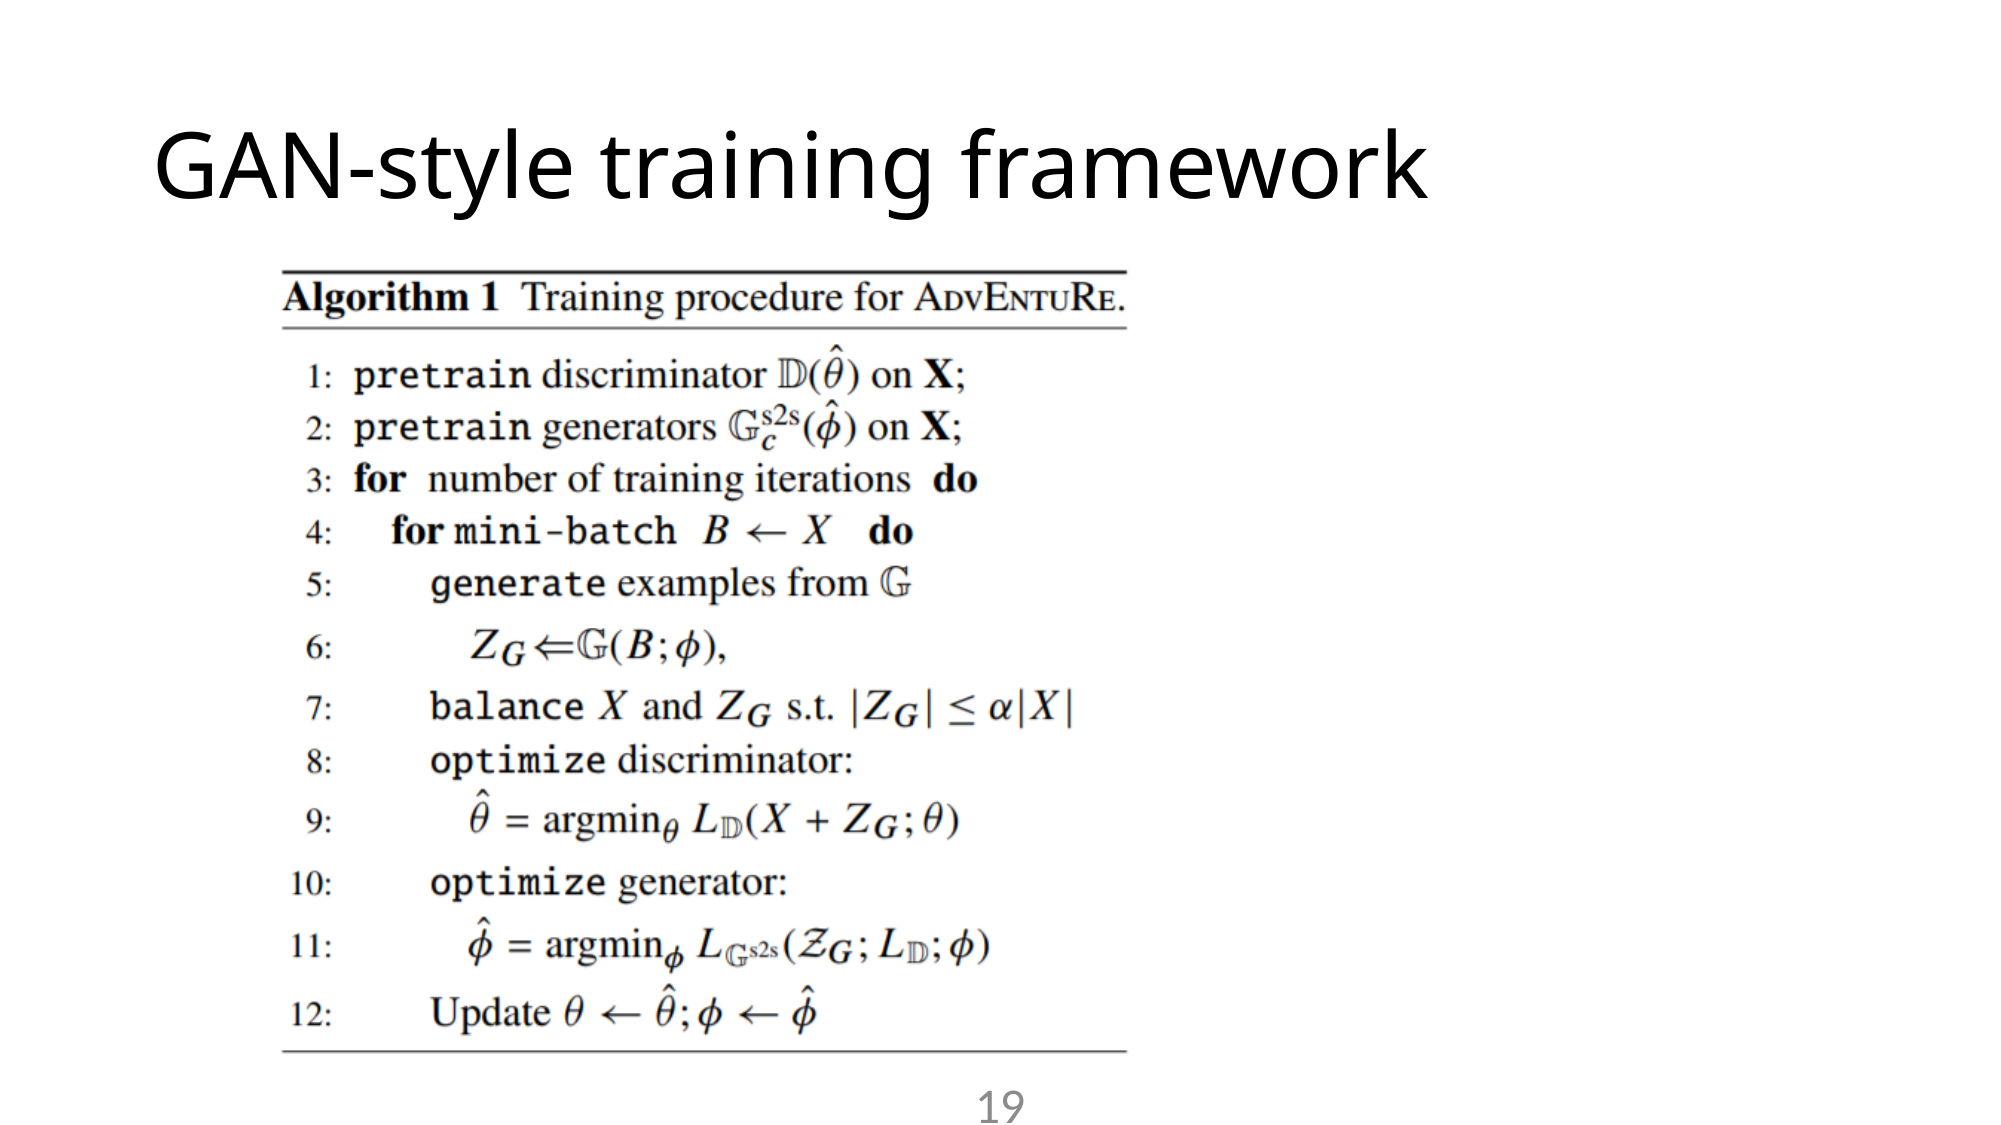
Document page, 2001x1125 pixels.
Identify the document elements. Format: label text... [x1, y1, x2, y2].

slide_number 19 [774, 1073, 1225, 1125]
picture [261, 239, 1145, 1070]
title GAN-style training framework [137, 59, 1863, 278]
